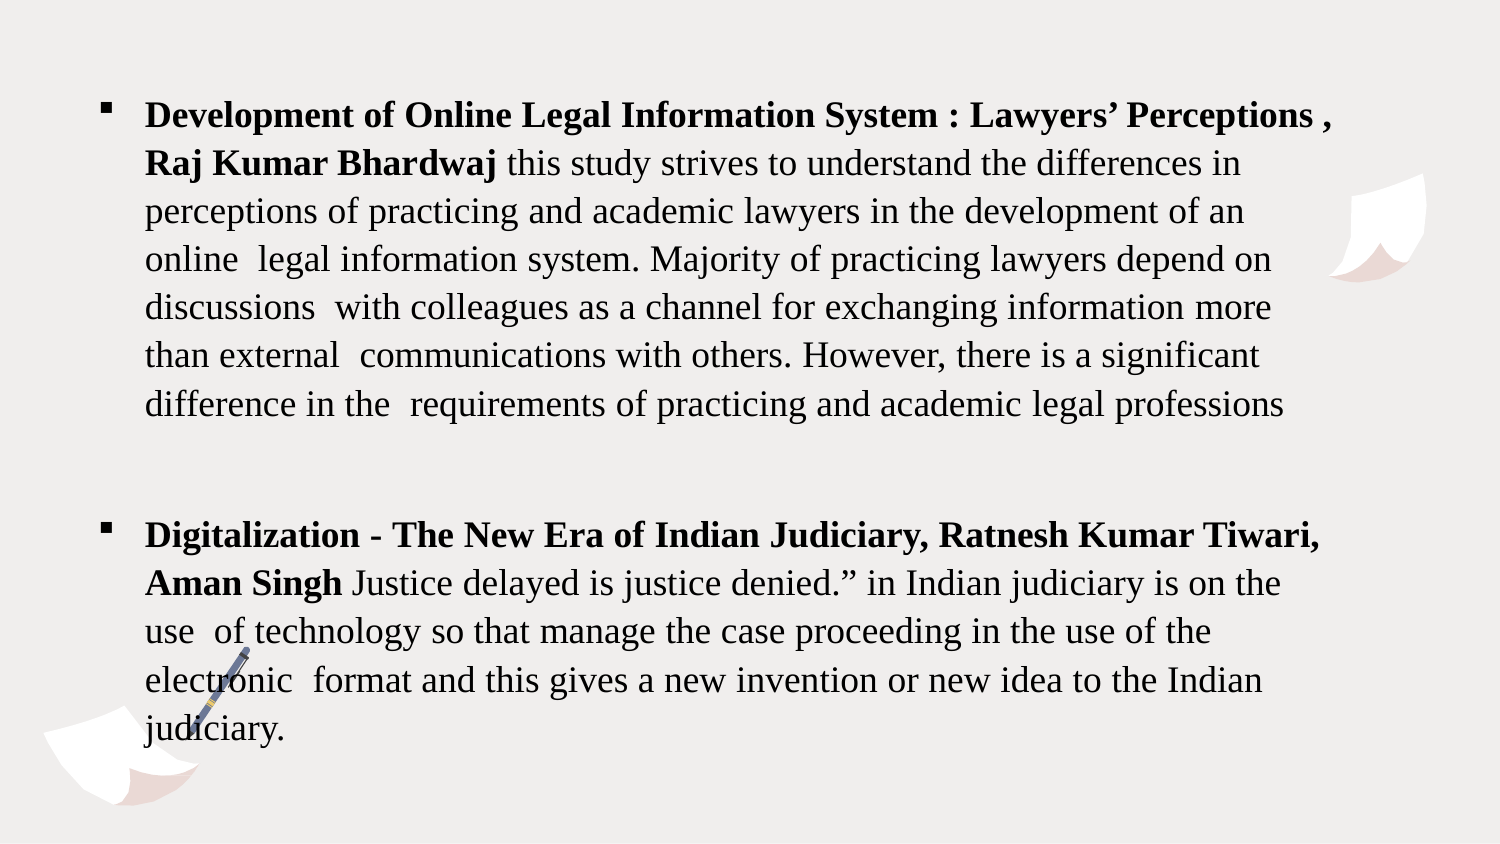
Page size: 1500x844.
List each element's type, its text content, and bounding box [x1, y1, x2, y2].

text_box Development of Online Legal Information System : Lawyers’ Perceptions , Raj Kumar Bhardwaj this study strives to understand the differences in perceptions of practicing and academic lawyers in the development of an online legal information system. Majority of practicing lawyers depend on discussions with colleagues as a channel for exchanging information more than external communications with others. However, there is a significant difference in the requirements of practicing and academic legal professions Digitalization - The New Era of Indian Judiciary, Ratnesh Kumar Tiwari, Aman Singh Justice delayed is justice denied.” in Indian judiciary is on the use of technology so that manage the case proceeding in the use of the electronic format and this gives a new invention or new idea to the Indian judiciary. [95, 84, 1346, 748]
